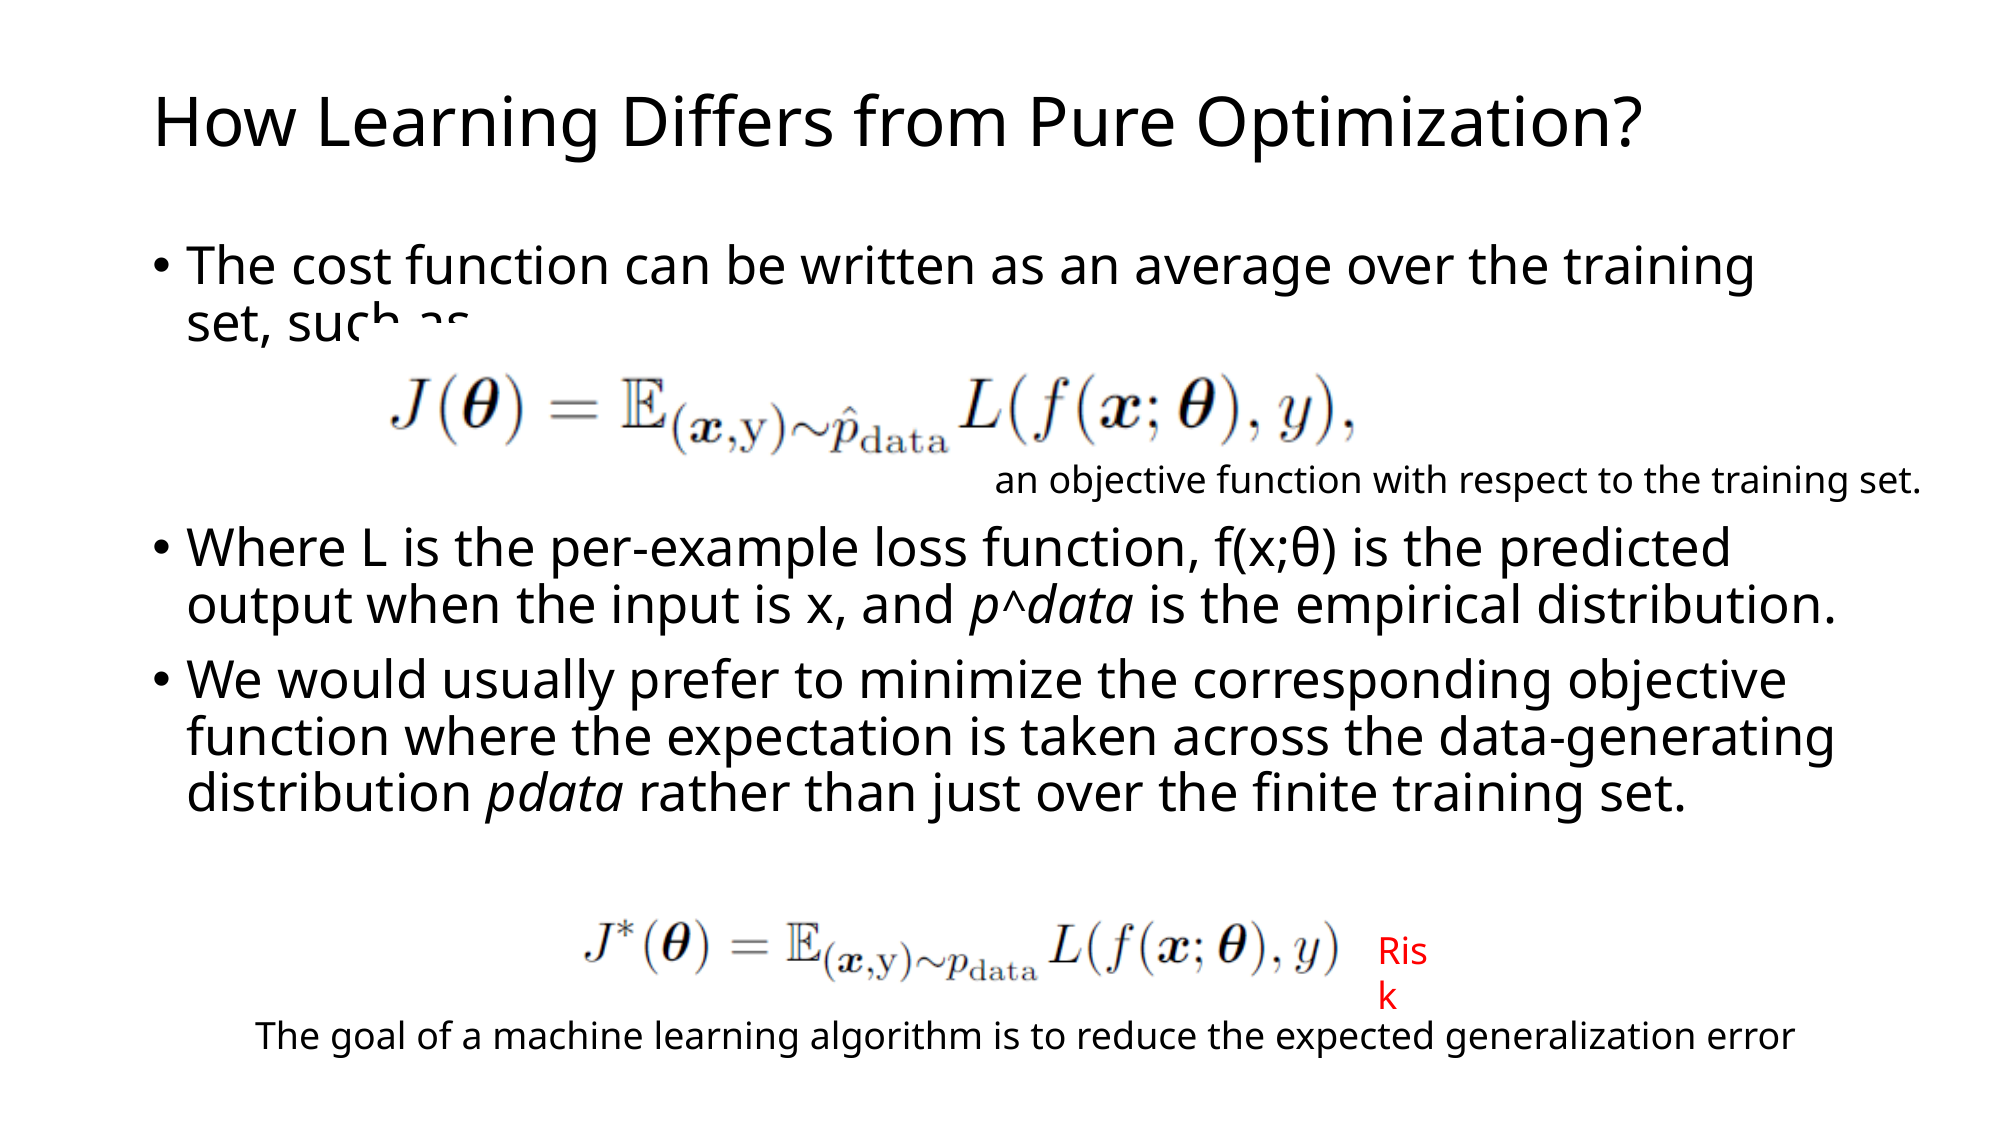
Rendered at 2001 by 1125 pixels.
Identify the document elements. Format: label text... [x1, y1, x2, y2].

text_box Risk [1362, 919, 1454, 1115]
picture [551, 875, 1342, 1032]
title How Learning Diﬀers from Pure Optimization? [137, 59, 1863, 188]
picture [358, 323, 1401, 489]
text_box The goal of a machine learning algorithm is to reduce the expected generalization error [1454, 1004, 2000, 1065]
list The cost function can be written as an average over the training set, such as Where L is the per-example loss function, f(x;θ) is the predicted output when the input is x, and p^data is the empirical distribution. We would usually prefer to minimize the corresponding objective function where the expectation is taken across the data-generating distribution pdata rather than just over the ﬁnite training set. [137, 232, 1863, 946]
text_box an objective function with respect to the training set. [979, 448, 1980, 509]
text_box The goal of a machine learning algorithm is to reduce the expected generalization error [240, 1004, 1362, 1065]
